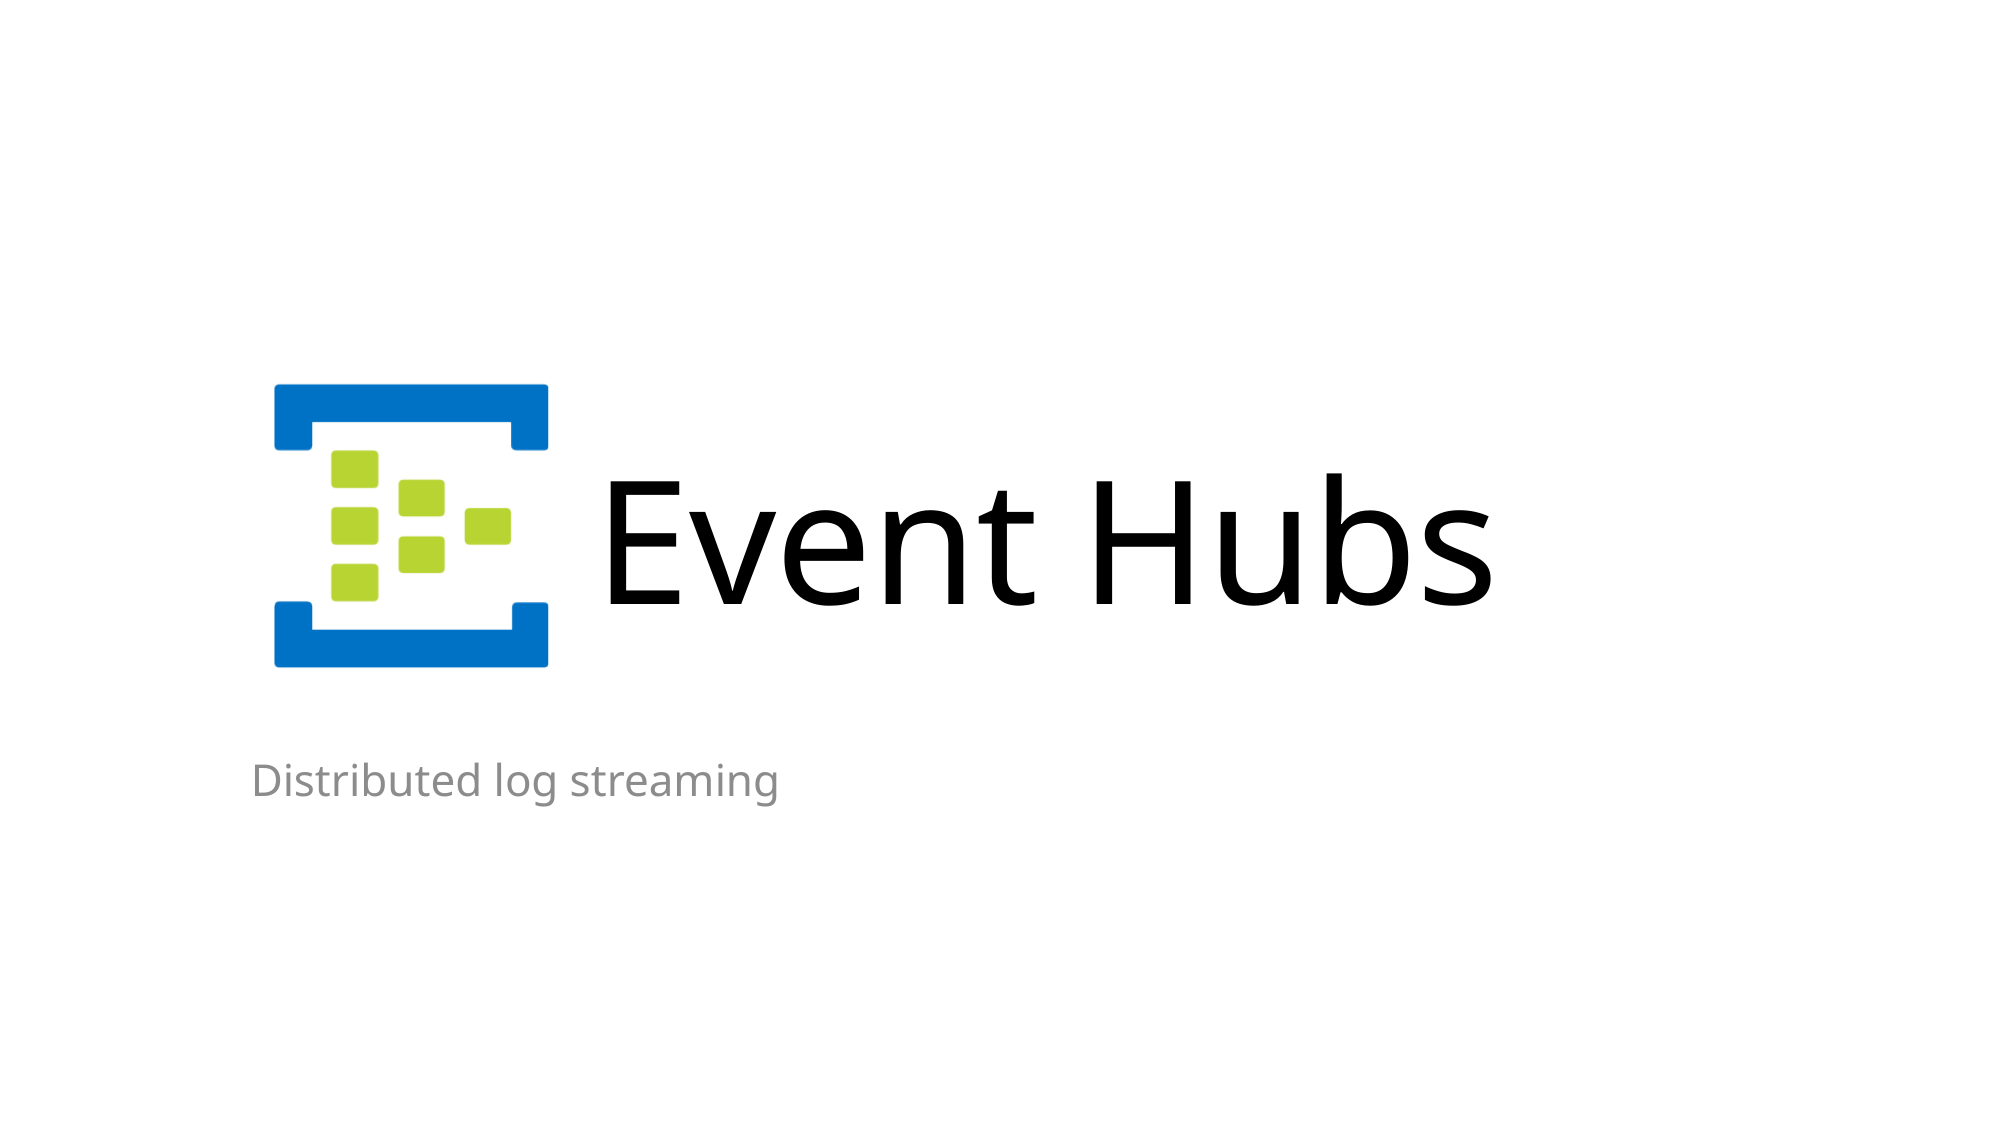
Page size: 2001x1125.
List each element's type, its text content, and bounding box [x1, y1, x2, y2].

list Distributed log streaming [250, 752, 1808, 807]
picture [273, 379, 549, 677]
title Event Hubs [594, 430, 1744, 639]
